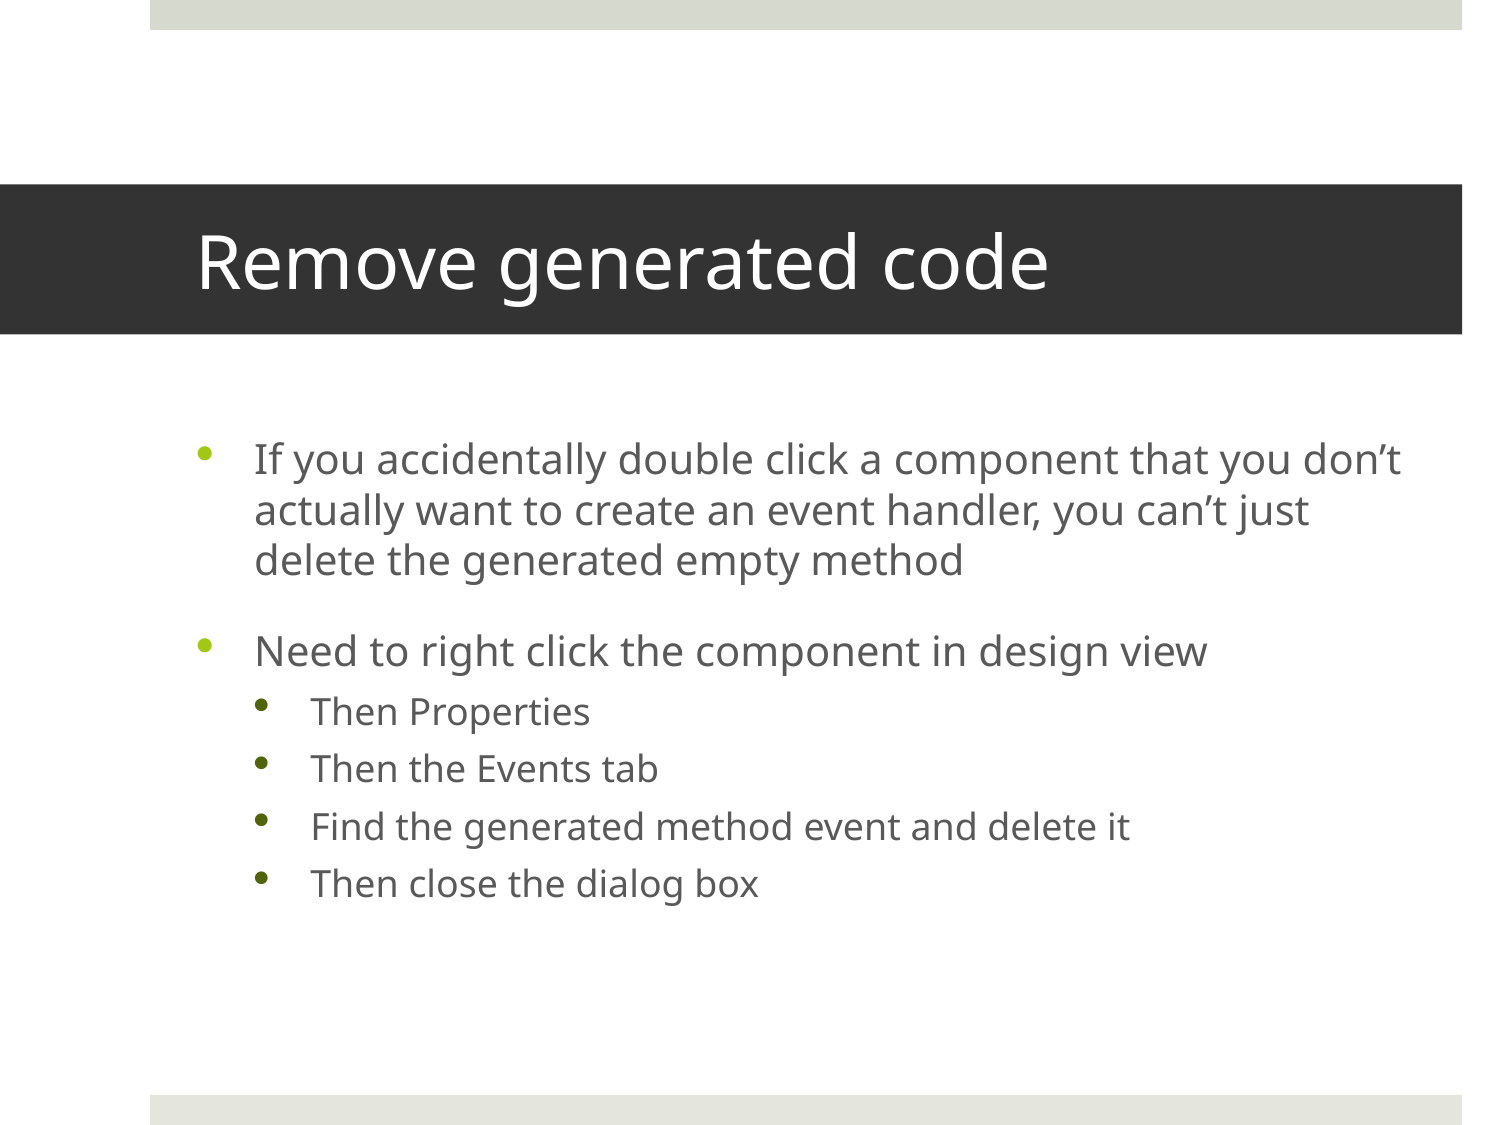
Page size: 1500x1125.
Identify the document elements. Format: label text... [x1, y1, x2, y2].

title Remove generated code [0, 184, 1463, 335]
list If you accidentally double click a component that you don’t actually want to create an event handler, you can’t just delete the generated empty method Need to right click the component in design view Then Properties Then the Events tab Find the generated method event and delete it Then close the dialog box [182, 425, 1432, 1028]
